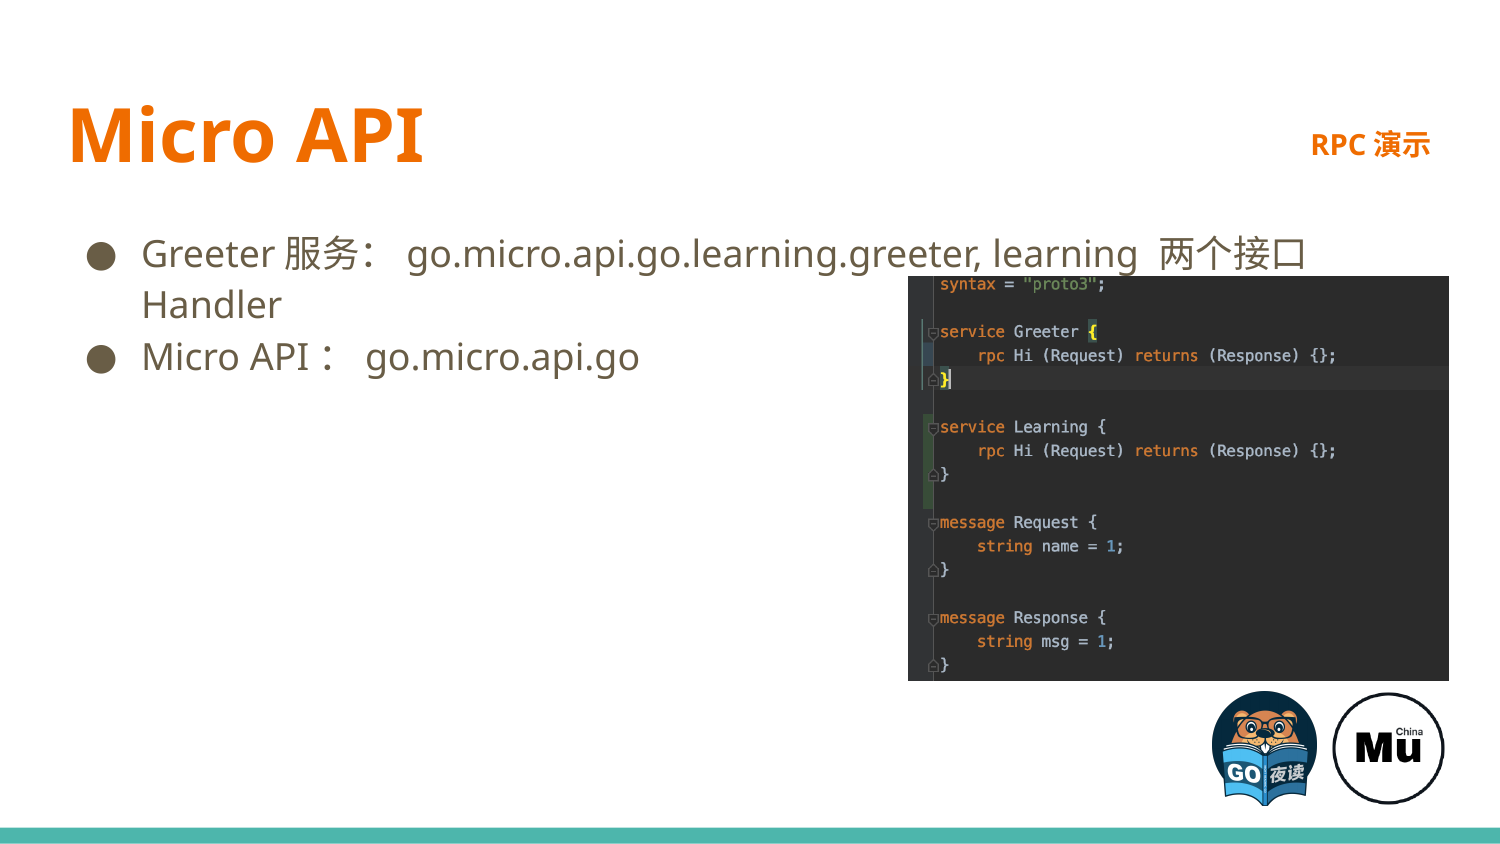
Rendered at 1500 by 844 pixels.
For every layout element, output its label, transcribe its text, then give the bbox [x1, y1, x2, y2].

picture [1212, 750, 1317, 806]
list Greeter服务：go.micro.api.go.learning.greeter, learning 两个接口Handler Micro API：go.micro.api.go [51, 207, 1449, 750]
text_box RPC演示 [1295, 119, 1500, 170]
title Micro API [51, 72, 1449, 189]
picture [908, 276, 1450, 681]
picture [1328, 750, 1449, 809]
